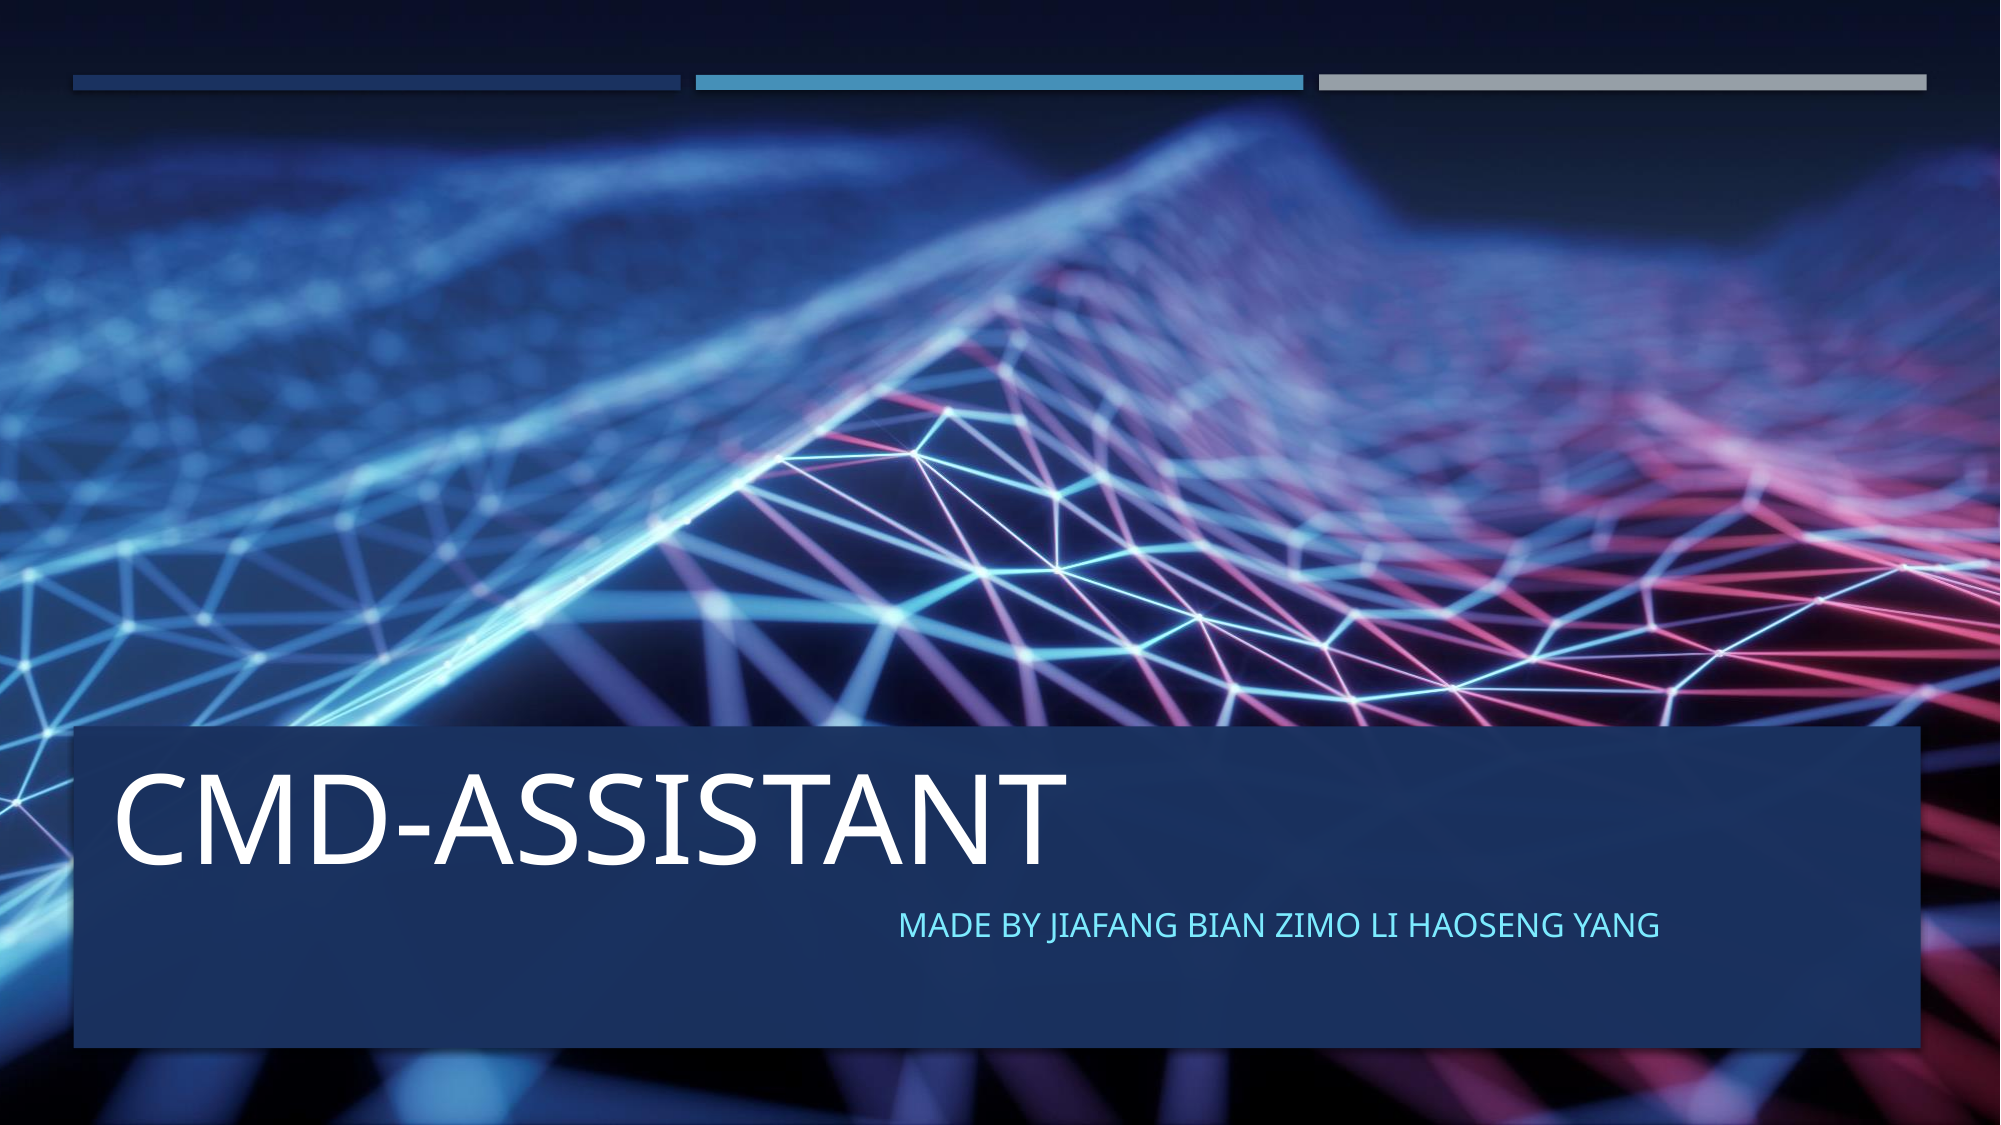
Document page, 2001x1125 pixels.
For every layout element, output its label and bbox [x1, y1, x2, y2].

picture [0, 0, 2000, 1125]
text_box [72, 73, 1928, 92]
